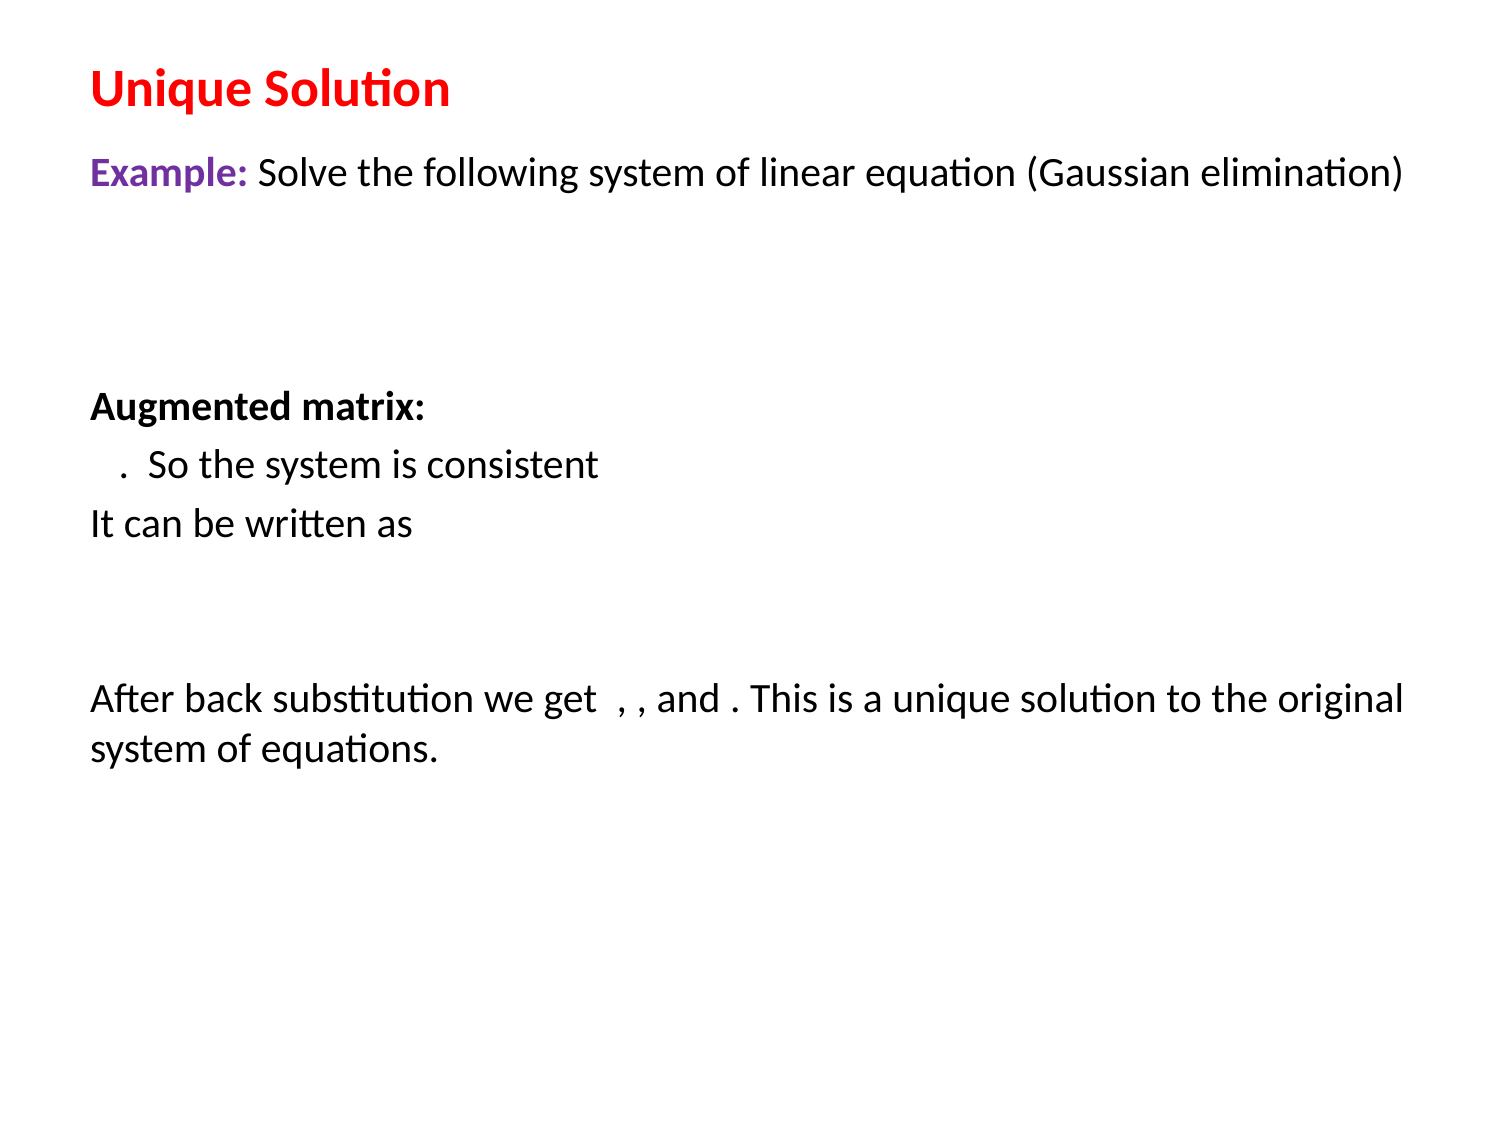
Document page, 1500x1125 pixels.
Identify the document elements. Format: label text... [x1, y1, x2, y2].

title Unique Solution [75, 45, 1425, 125]
